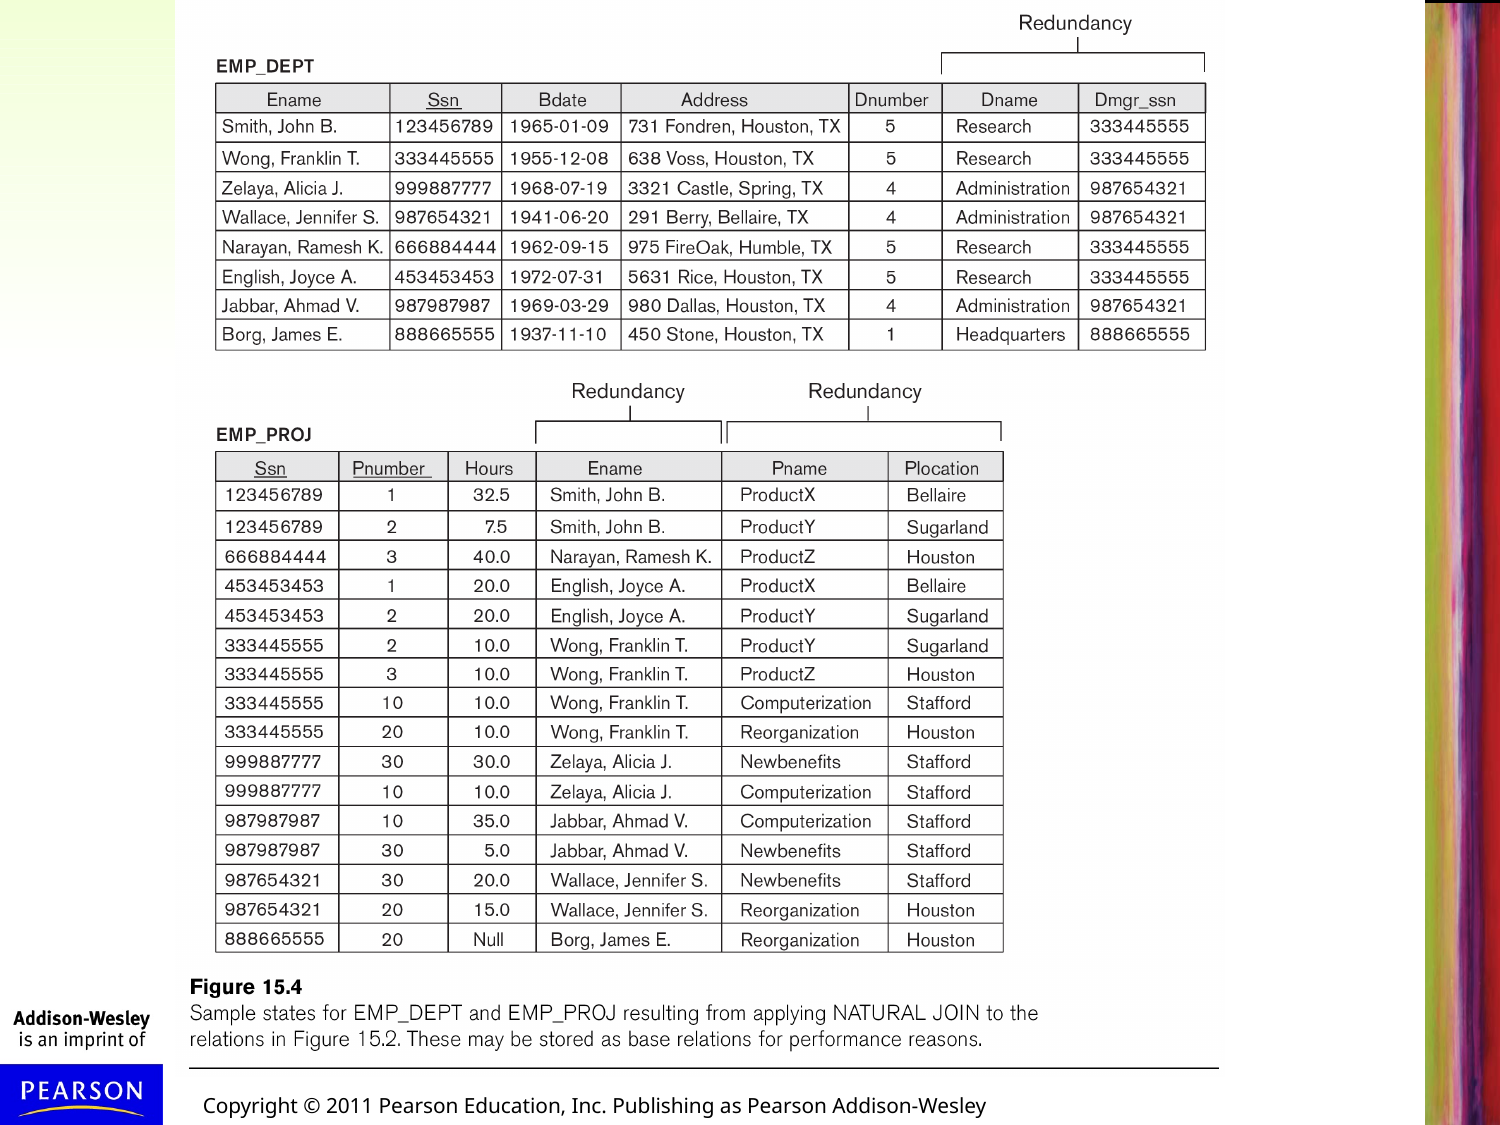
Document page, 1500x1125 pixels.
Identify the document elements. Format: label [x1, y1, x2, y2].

picture [1425, 0, 1500, 1125]
picture [0, 1003, 163, 1125]
picture [174, 0, 1226, 1077]
